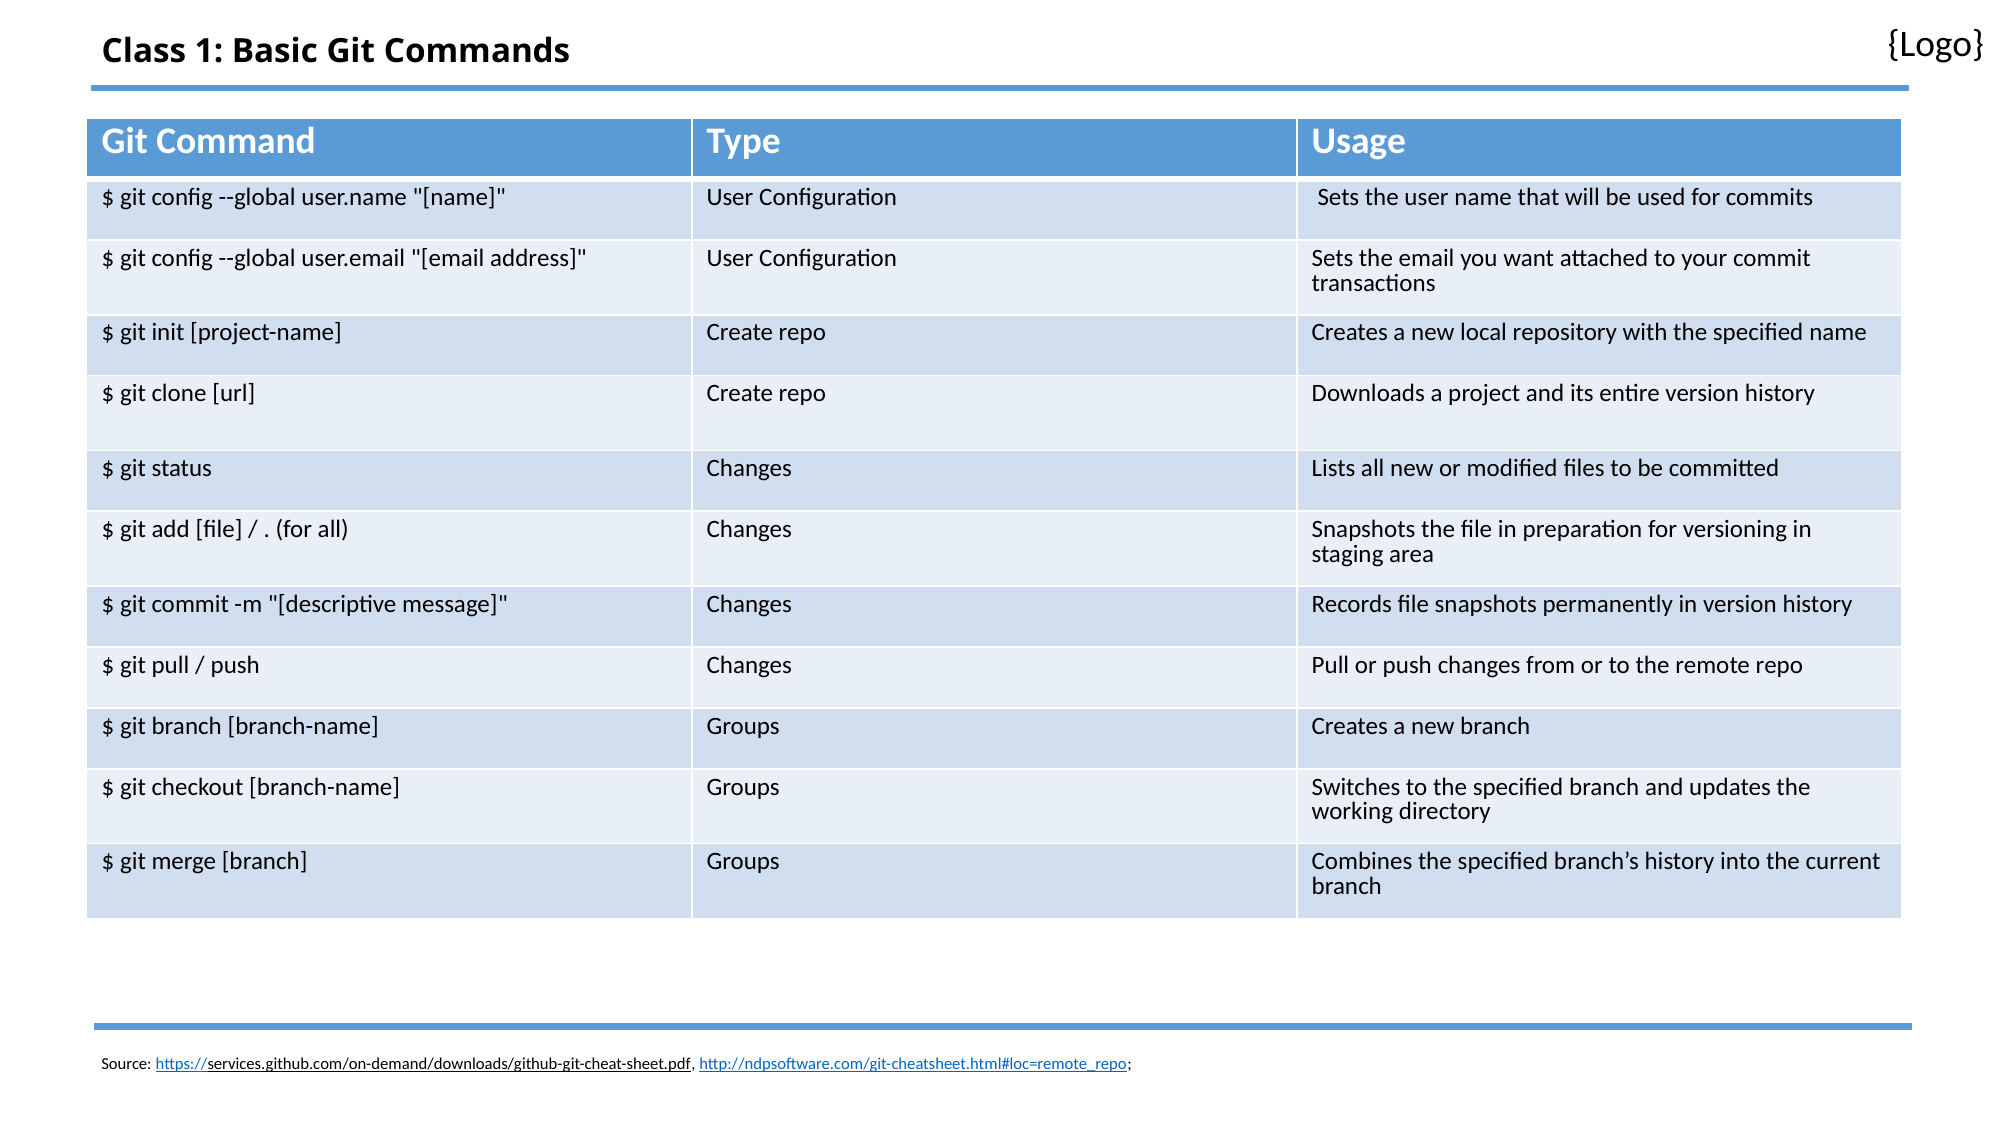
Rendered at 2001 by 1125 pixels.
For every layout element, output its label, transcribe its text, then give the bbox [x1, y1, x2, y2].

table_cell Lists all new or modified files to be committed [1298, 451, 1901, 510]
table_cell Create repo [693, 316, 1296, 375]
table_cell User Configuration [693, 241, 1296, 314]
table_cell Creates a new local repository with the specified name [1298, 316, 1901, 375]
table_cell $ git branch [branch-name] [87, 709, 691, 768]
table_cell $ git status [87, 451, 691, 510]
table_cell Changes [693, 587, 1296, 646]
text_box Source: https://services.github.com/on-demand/downloads/github-git-cheat-sheet.pdf, http://ndpsoftware.com/git-cheatsheet.html#loc=remote_repo; [86, 1045, 1737, 1121]
table_cell Changes [693, 512, 1296, 585]
title Class 1: Basic Git Commands [86, 14, 1812, 89]
table_cell Creates a new branch [1298, 709, 1901, 768]
table_cell Records file snapshots permanently in version history [1298, 587, 1901, 646]
table_cell $ git merge [branch] [87, 844, 691, 918]
table_cell Groups [693, 844, 1296, 918]
table_cell Snapshots the file in preparation for versioning in staging area [1298, 512, 1901, 585]
table_cell $ git init [project-name] [87, 316, 691, 375]
table_cell Changes [693, 648, 1296, 707]
table_cell $ git pull / push [87, 648, 691, 707]
table_cell Groups [693, 770, 1296, 843]
table_header Type [693, 119, 1296, 176]
table_cell $ git checkout [branch-name] [87, 770, 691, 843]
table_cell Sets the email you want attached to your commit transactions [1298, 241, 1901, 314]
table_cell $ git config --global user.email "[email address]" [87, 241, 691, 314]
table_cell Switches to the specified branch and updates the working directory [1298, 770, 1901, 843]
table_cell User Configuration [693, 182, 1296, 239]
table_cell Groups [693, 709, 1296, 768]
table_cell Combines the specified branch’s history into the current branch [1298, 844, 1901, 918]
table_header Git Command [87, 119, 691, 176]
table_cell $ git clone [url] [87, 376, 691, 450]
table_header Usage [1298, 119, 1901, 176]
table_cell $ git add [file] / . (for all) [87, 512, 691, 585]
table_cell Pull or push changes from or to the remote repo [1298, 648, 1901, 707]
table_cell Create repo [693, 376, 1296, 450]
table_cell Sets the user name that will be used for commits [1298, 182, 1901, 239]
table_cell $ git config --global user.name "[name]" [87, 182, 691, 239]
table_cell Changes [693, 451, 1296, 510]
table_cell Downloads a project and its entire version history [1298, 376, 1901, 450]
table_cell $ git commit -m "[descriptive message]" [87, 587, 691, 646]
